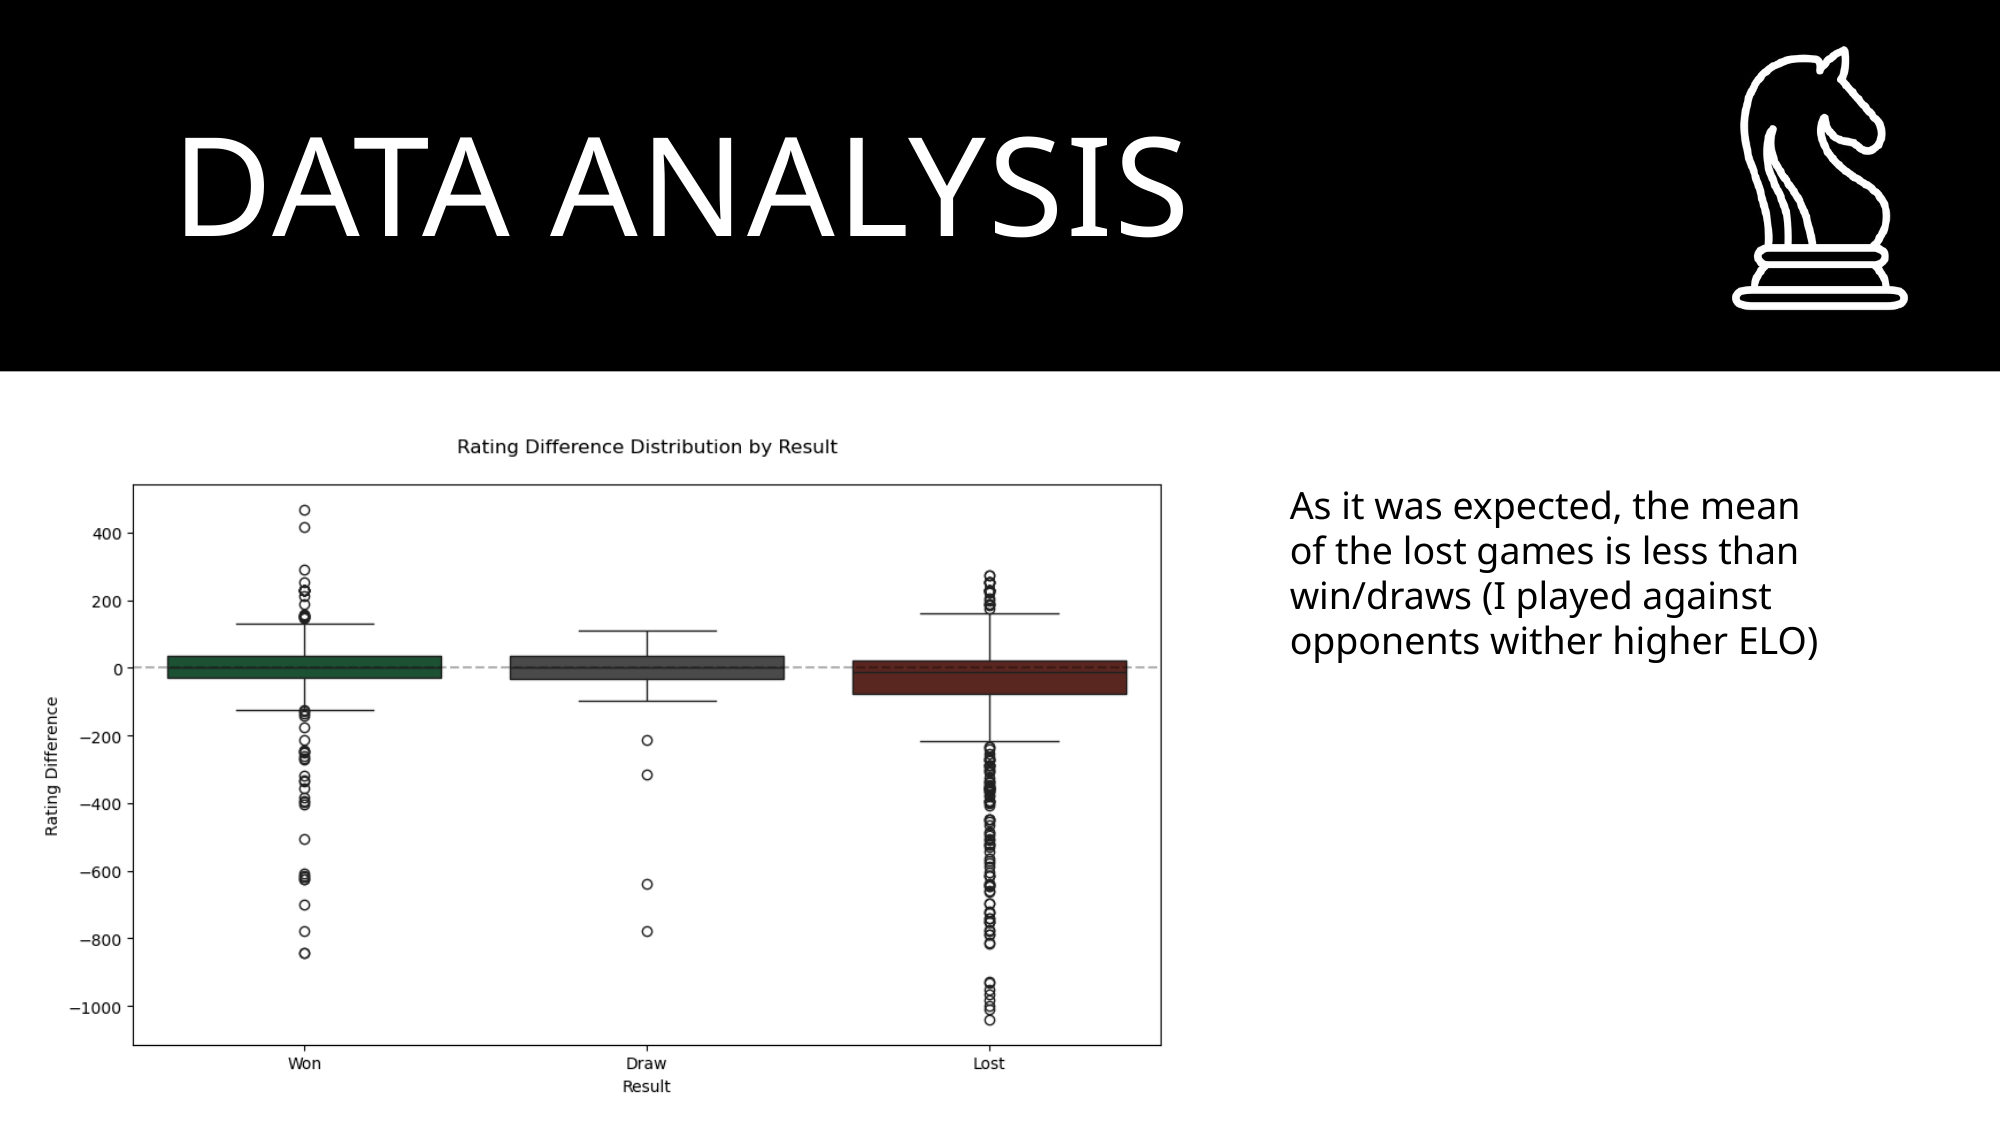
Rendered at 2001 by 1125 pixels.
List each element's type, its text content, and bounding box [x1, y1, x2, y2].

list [33, 428, 1171, 1106]
title Data analysıs [157, 52, 1627, 332]
picture [1627, 16, 2000, 367]
text_box As it was expected, the mean of the lost games is less than win/draws (I played against opponents wither higher ELO) [1275, 474, 1842, 670]
